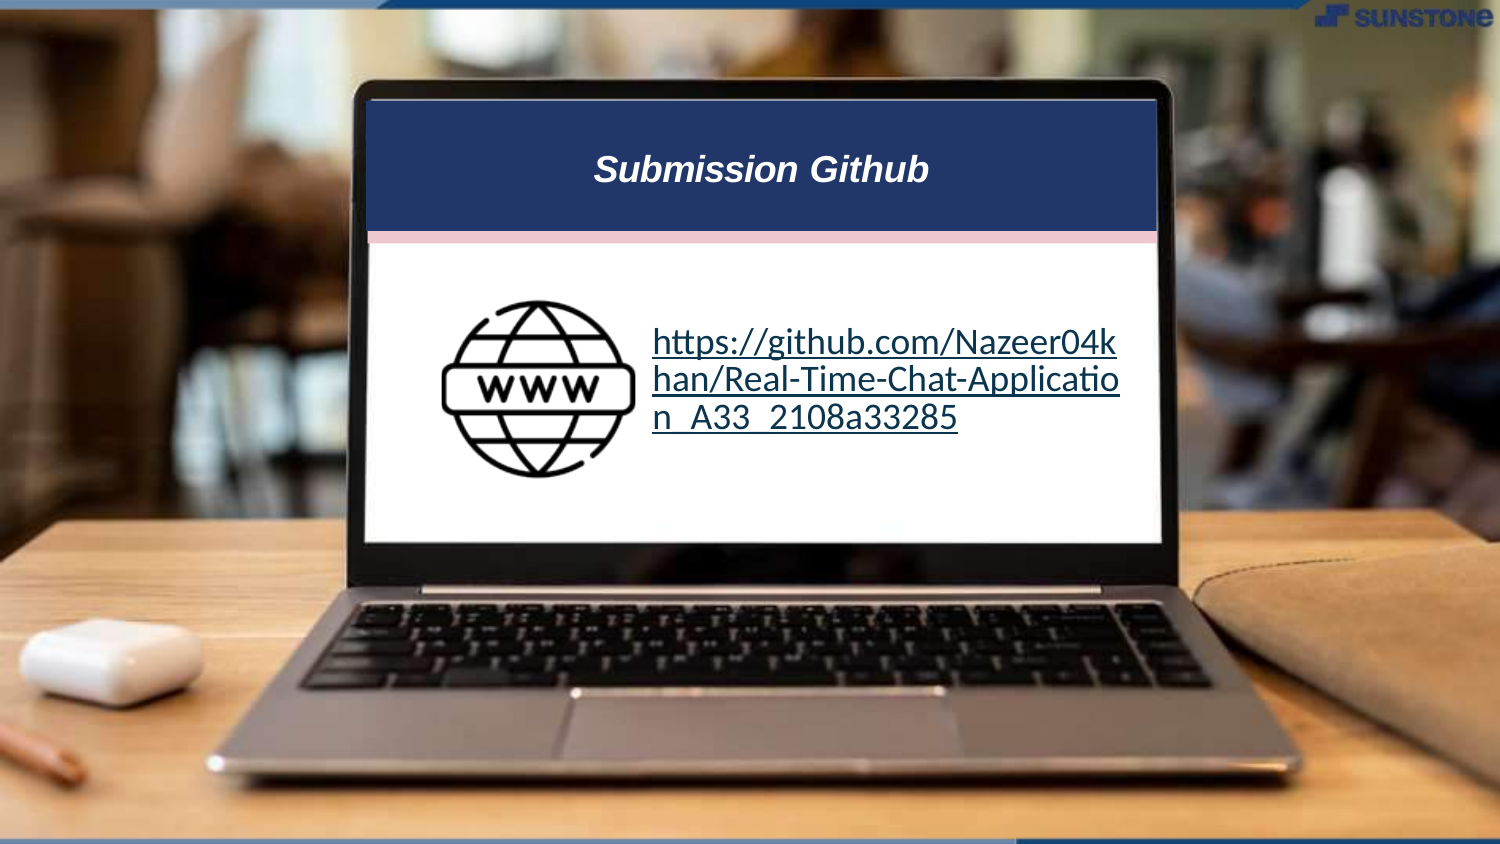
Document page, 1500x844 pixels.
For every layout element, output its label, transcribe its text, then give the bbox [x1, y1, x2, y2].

text_box https://github.com/Nazeer04khan/Real-Time-Chat-Application_A33_2108a33285 [637, 309, 1138, 415]
text_box [441, 292, 636, 487]
text_box [0, 0, 1500, 844]
text_box [366, 100, 1157, 142]
title Submission Github [366, 142, 1157, 286]
